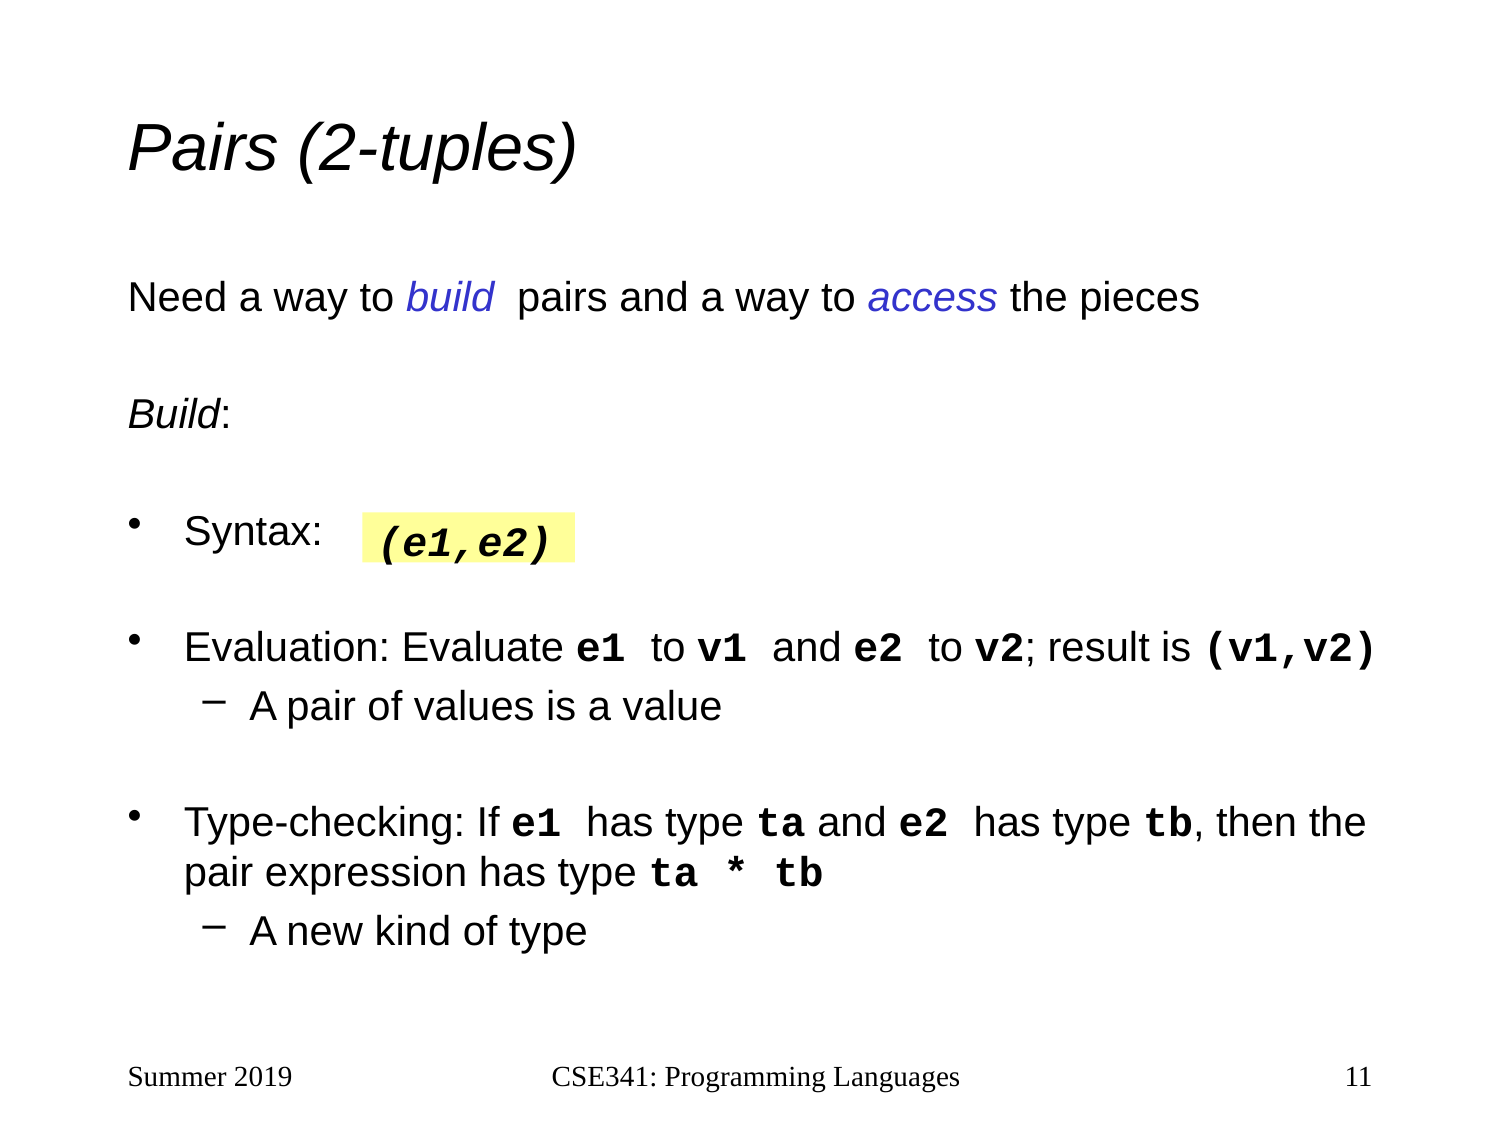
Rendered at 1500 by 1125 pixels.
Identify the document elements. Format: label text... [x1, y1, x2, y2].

slide_number 11 [1074, 1049, 1388, 1125]
slide_number Summer 2019 [112, 1049, 426, 1125]
text_box (e1,e2) [362, 512, 575, 563]
list Need a way to build pairs and a way to access the pieces Build: Syntax: Evaluation: Evaluate e1 to v1 and e2 to v2; result is (v1,v2) A pair of values is a value Type-checking: If e1 has type ta and e2 has type tb, then the pair expression has type ta * tb A new kind of type [112, 262, 1413, 1001]
title Pairs (2-tuples) [112, 49, 1388, 238]
footer CSE341: Programming Languages [474, 1049, 1038, 1125]
